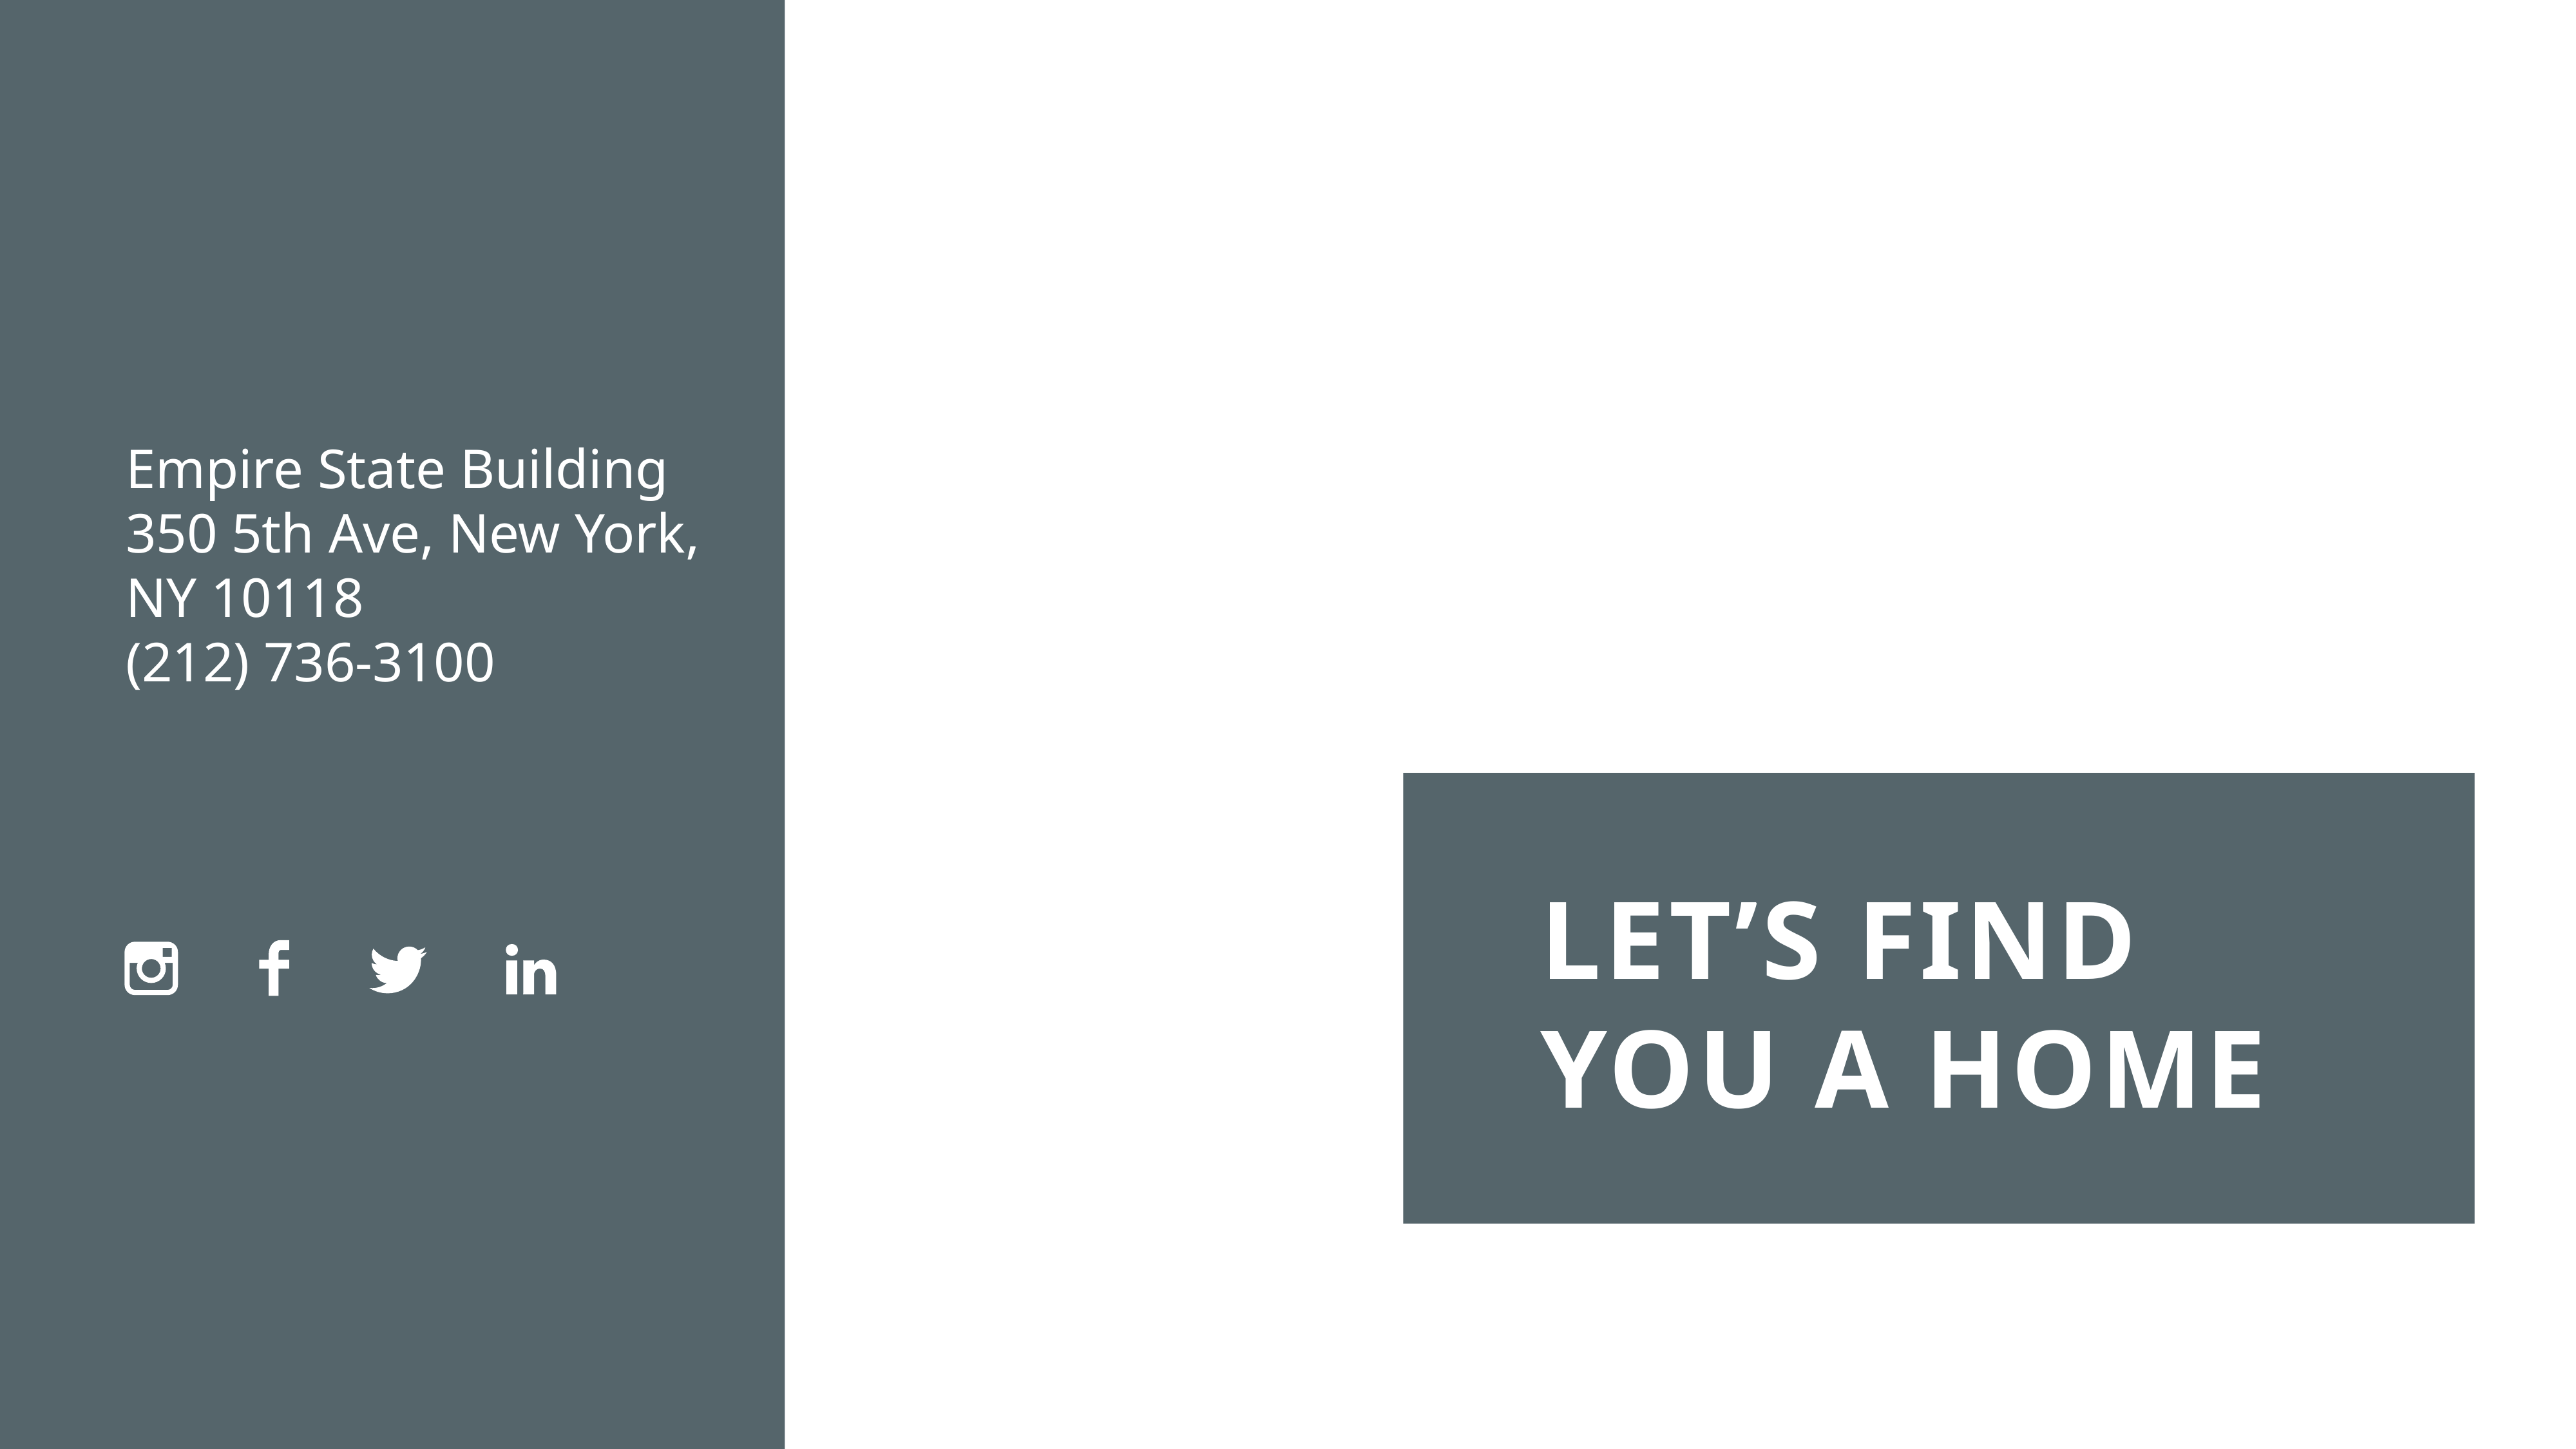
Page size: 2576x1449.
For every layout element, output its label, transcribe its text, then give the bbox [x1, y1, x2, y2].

text_box LET’S FIND YOU A HOME [1940, 867, 2383, 1134]
text_box [1940, 772, 2476, 1224]
text_box Empire State Building 350 5th Ave, New York, NY 10118 (212) 736-3100 [116, 430, 716, 697]
text_box [0, 0, 785, 1449]
picture [785, 0, 1940, 1449]
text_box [124, 940, 557, 996]
